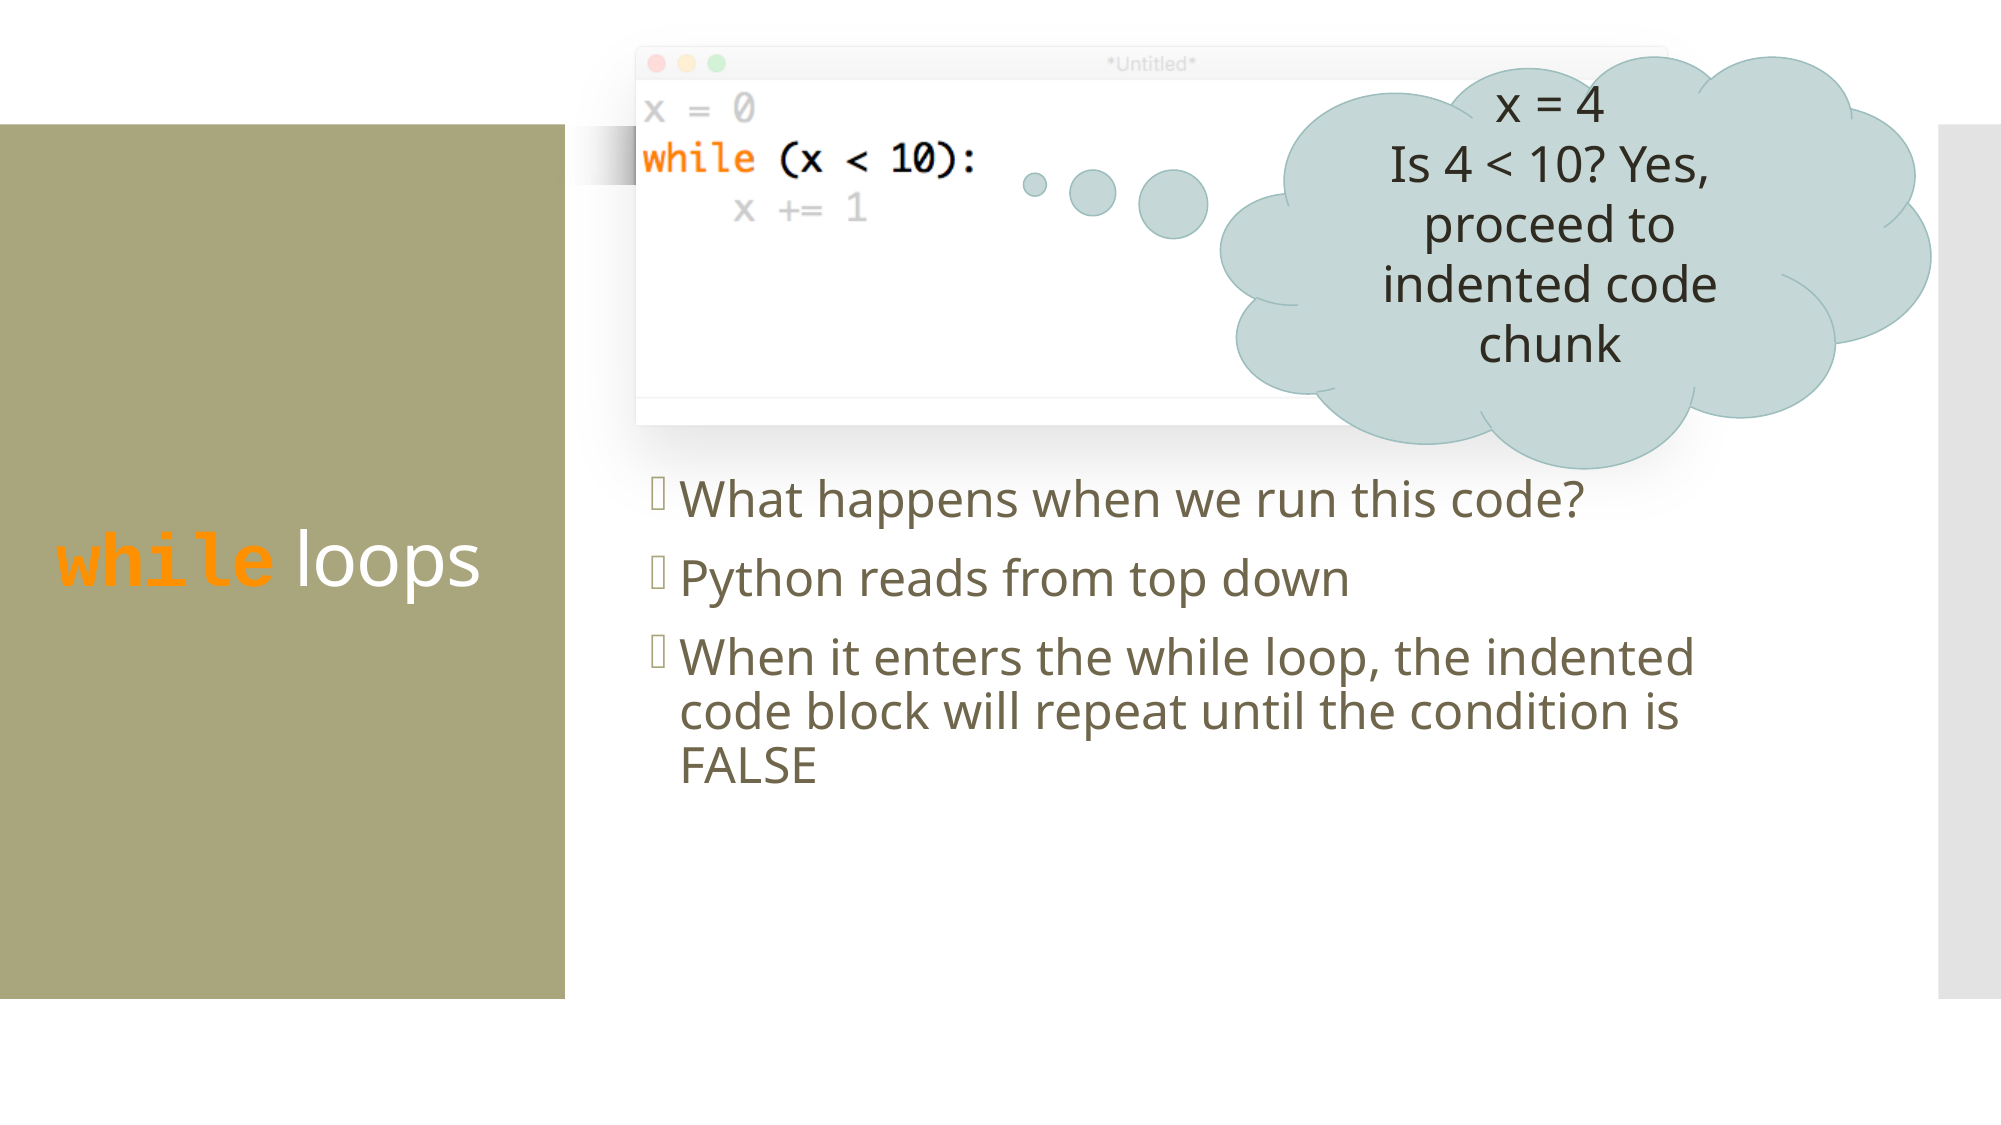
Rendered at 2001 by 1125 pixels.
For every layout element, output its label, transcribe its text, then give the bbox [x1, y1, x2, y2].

picture [551, 0, 1753, 546]
list What happens when we run this code? Python reads from top down When it enters the while loop, the indented code block will repeat until the condition is FALSE [634, 467, 1835, 982]
text_box x = 4 Is 4 < 10? Yes, proceed to indented code chunk [1753, 56, 1932, 418]
title while loops [41, 184, 525, 940]
